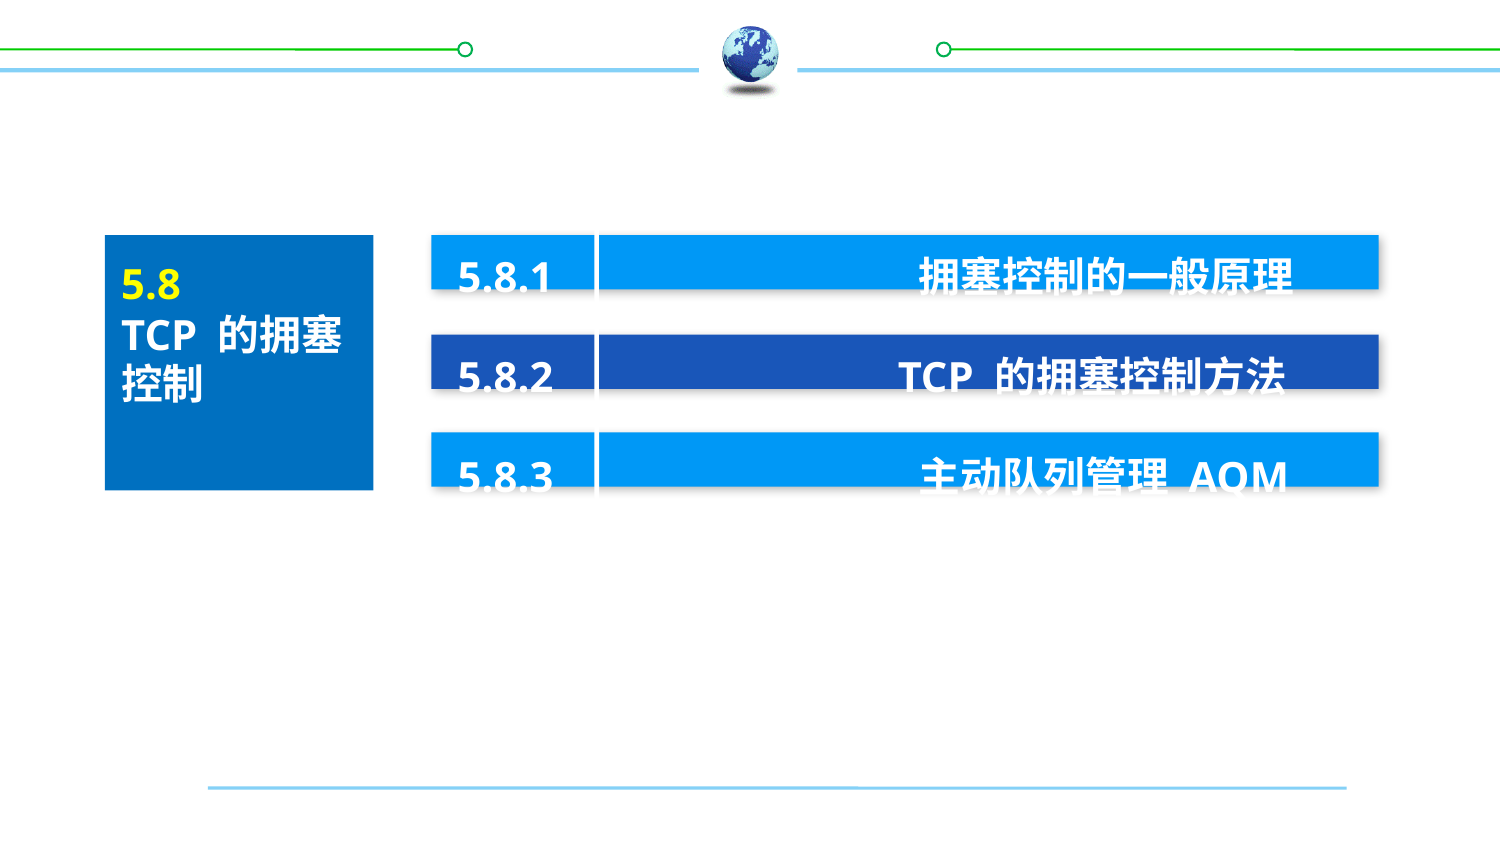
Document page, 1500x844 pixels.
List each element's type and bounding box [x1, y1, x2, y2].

text_box [431, 193, 1379, 519]
text_box [104, 235, 374, 491]
picture [720, 24, 780, 100]
